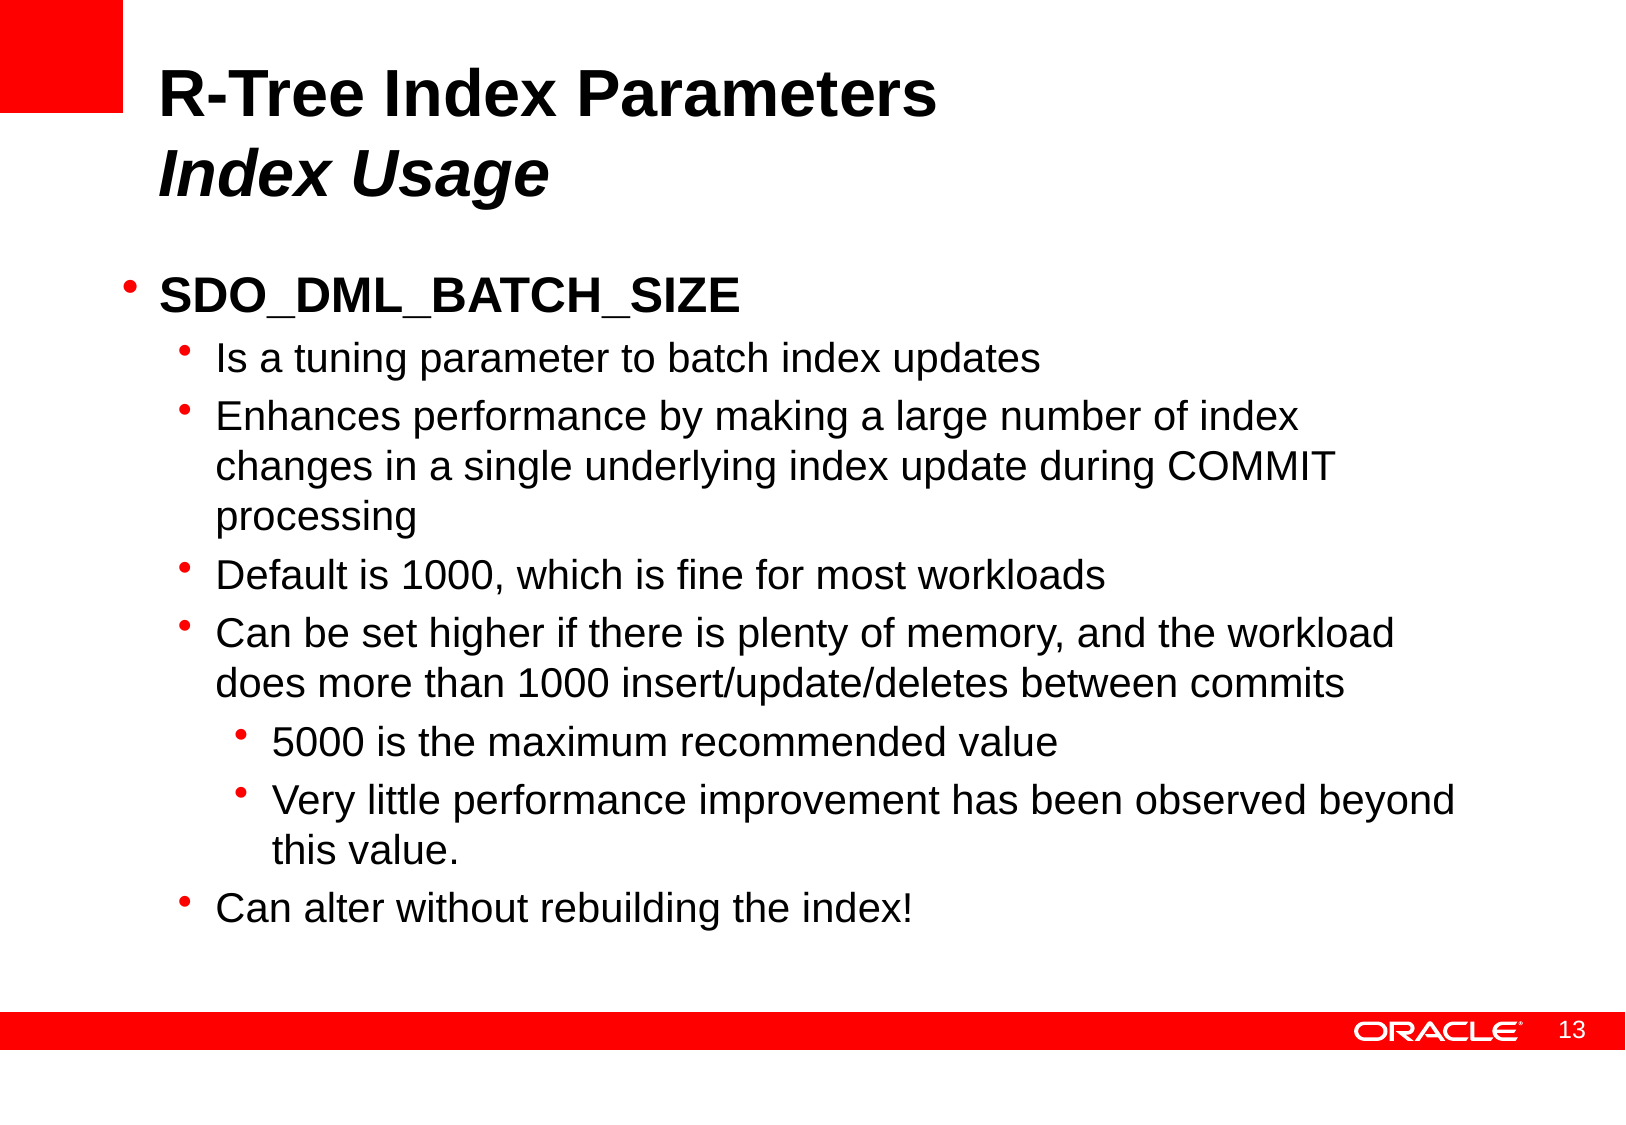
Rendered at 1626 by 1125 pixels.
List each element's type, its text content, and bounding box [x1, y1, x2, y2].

picture [0, 1012, 1625, 1050]
picture [0, 0, 123, 113]
title R-Tree Index Parameters Index Usage [157, 49, 1506, 205]
list SDO_DML_BATCH_SIZE Is a tuning parameter to batch index updates Enhances performance by making a large number of index changes in a single underlying index update during COMMIT processing Default is 1000, which is fine for most workloads Can be set higher if there is plenty of memory, and the workload does more than 1000 insert/update/deletes between commits 5000 is the maximum recommended value Very little performance improvement has been observed beyond this value. Can alter without rebuilding the index! [121, 262, 1462, 976]
